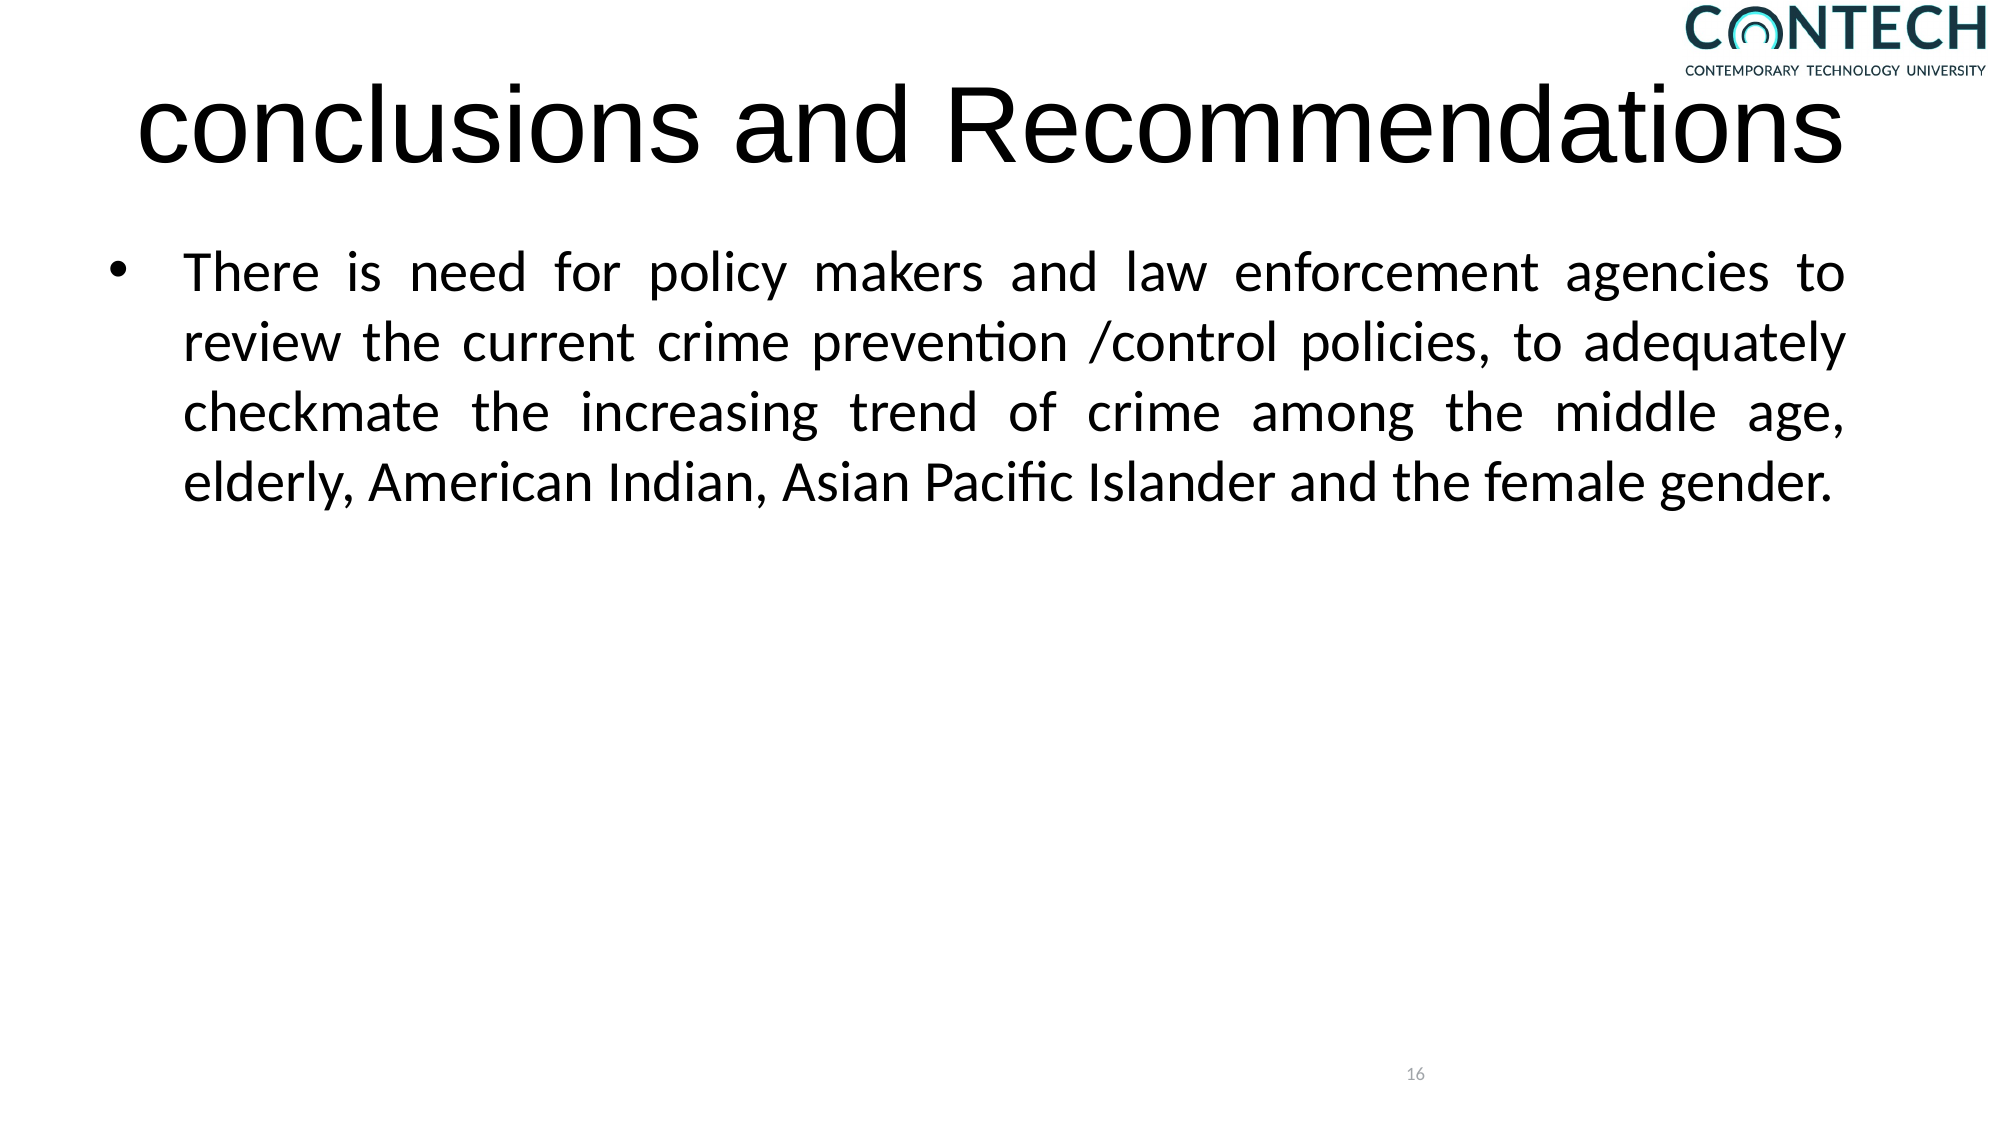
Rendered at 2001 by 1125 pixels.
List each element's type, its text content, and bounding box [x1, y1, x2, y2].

title conclusions and Recommendations [120, 17, 1863, 220]
text_box There is need for policy makers and law enforcement agencies to review the current crime prevention /control policies, to adequately checkmate the increasing trend of crime among the middle age, elderly, American Indian, Asian Pacific Islander and the female gender. [93, 226, 1863, 521]
slide_number 16 [1384, 1042, 1425, 1103]
picture [1682, 1, 1988, 77]
